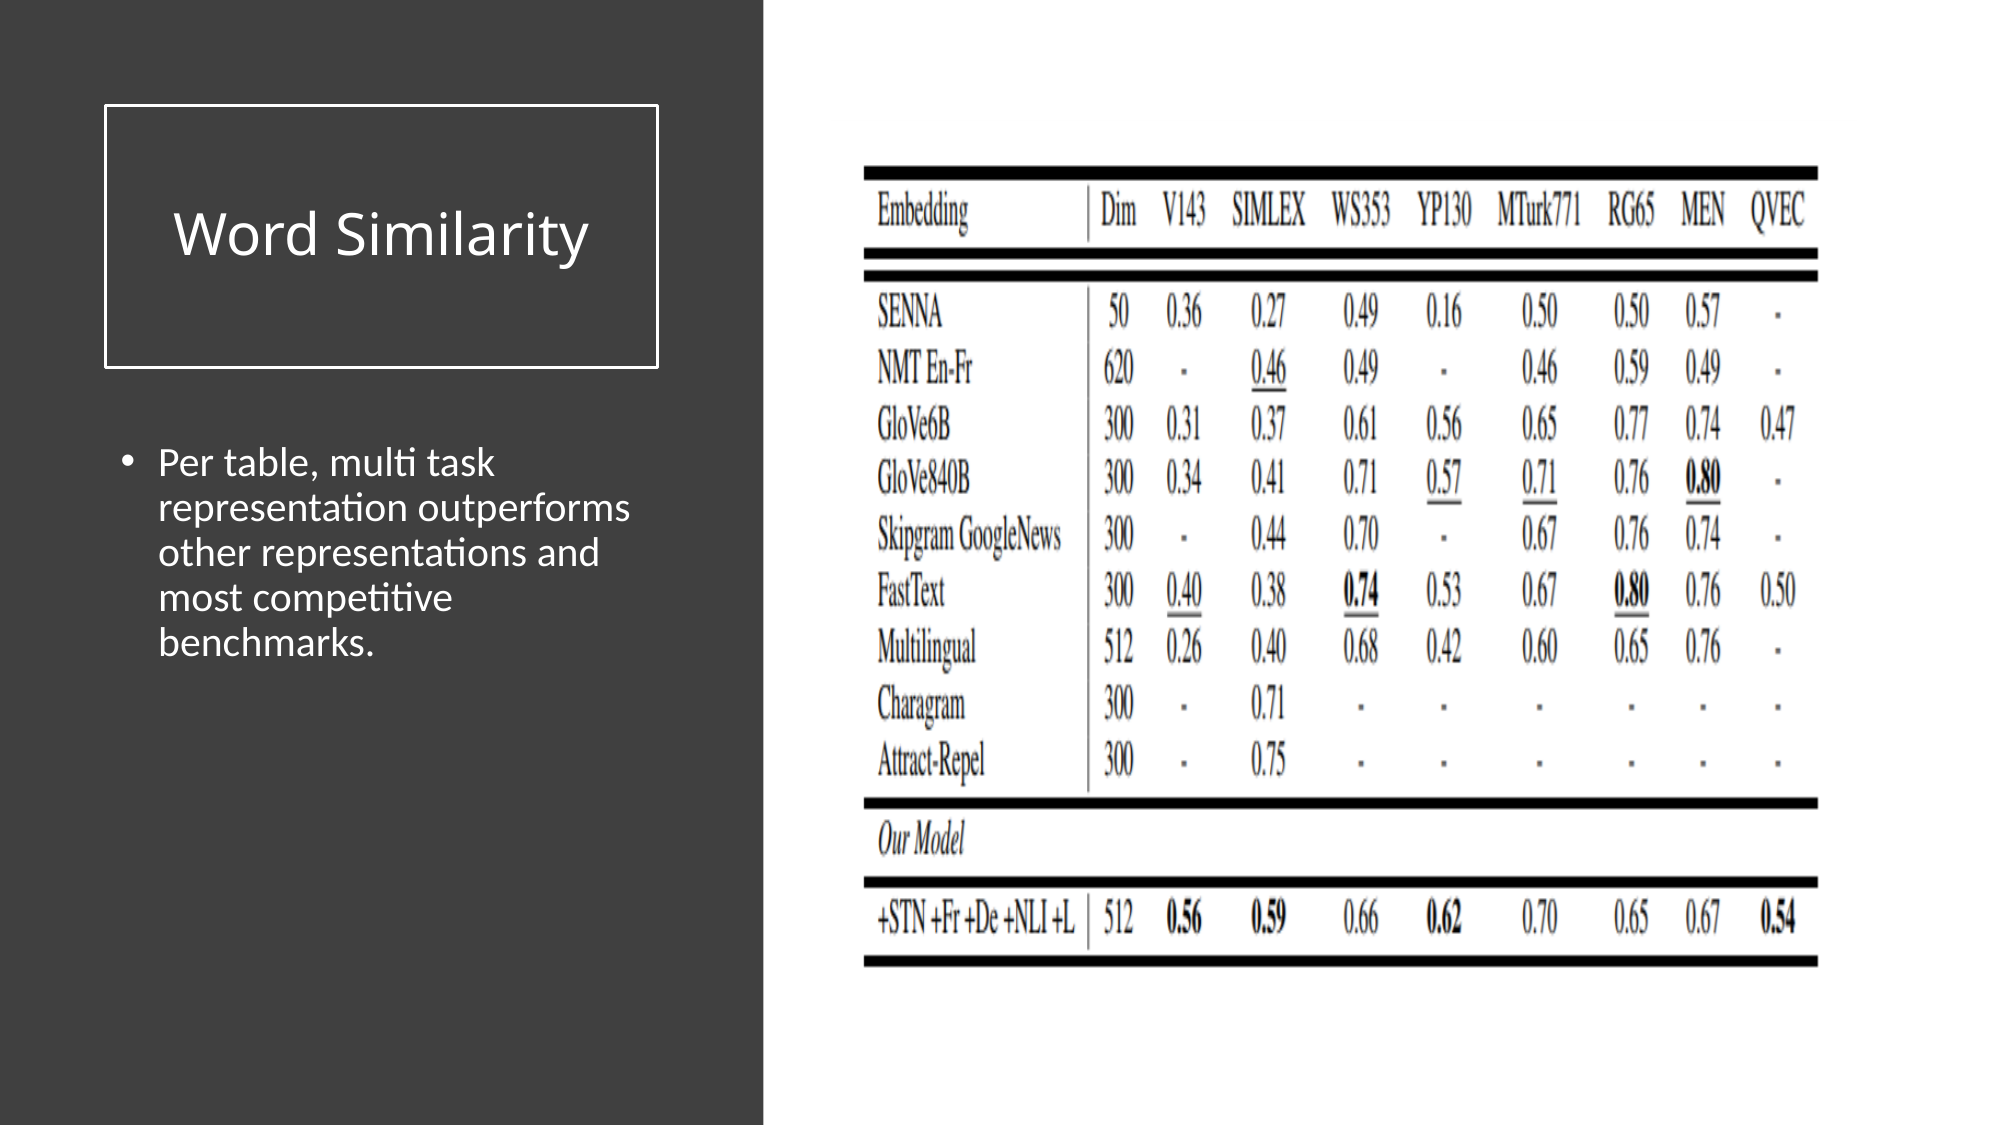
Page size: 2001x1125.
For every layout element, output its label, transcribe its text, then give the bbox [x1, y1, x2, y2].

text_box [0, 0, 764, 1125]
list Per table, multi task representation outperforms other representations and most competitive benchmarks. [105, 432, 658, 994]
title Word Similarity [105, 105, 658, 368]
picture [831, 119, 1857, 993]
